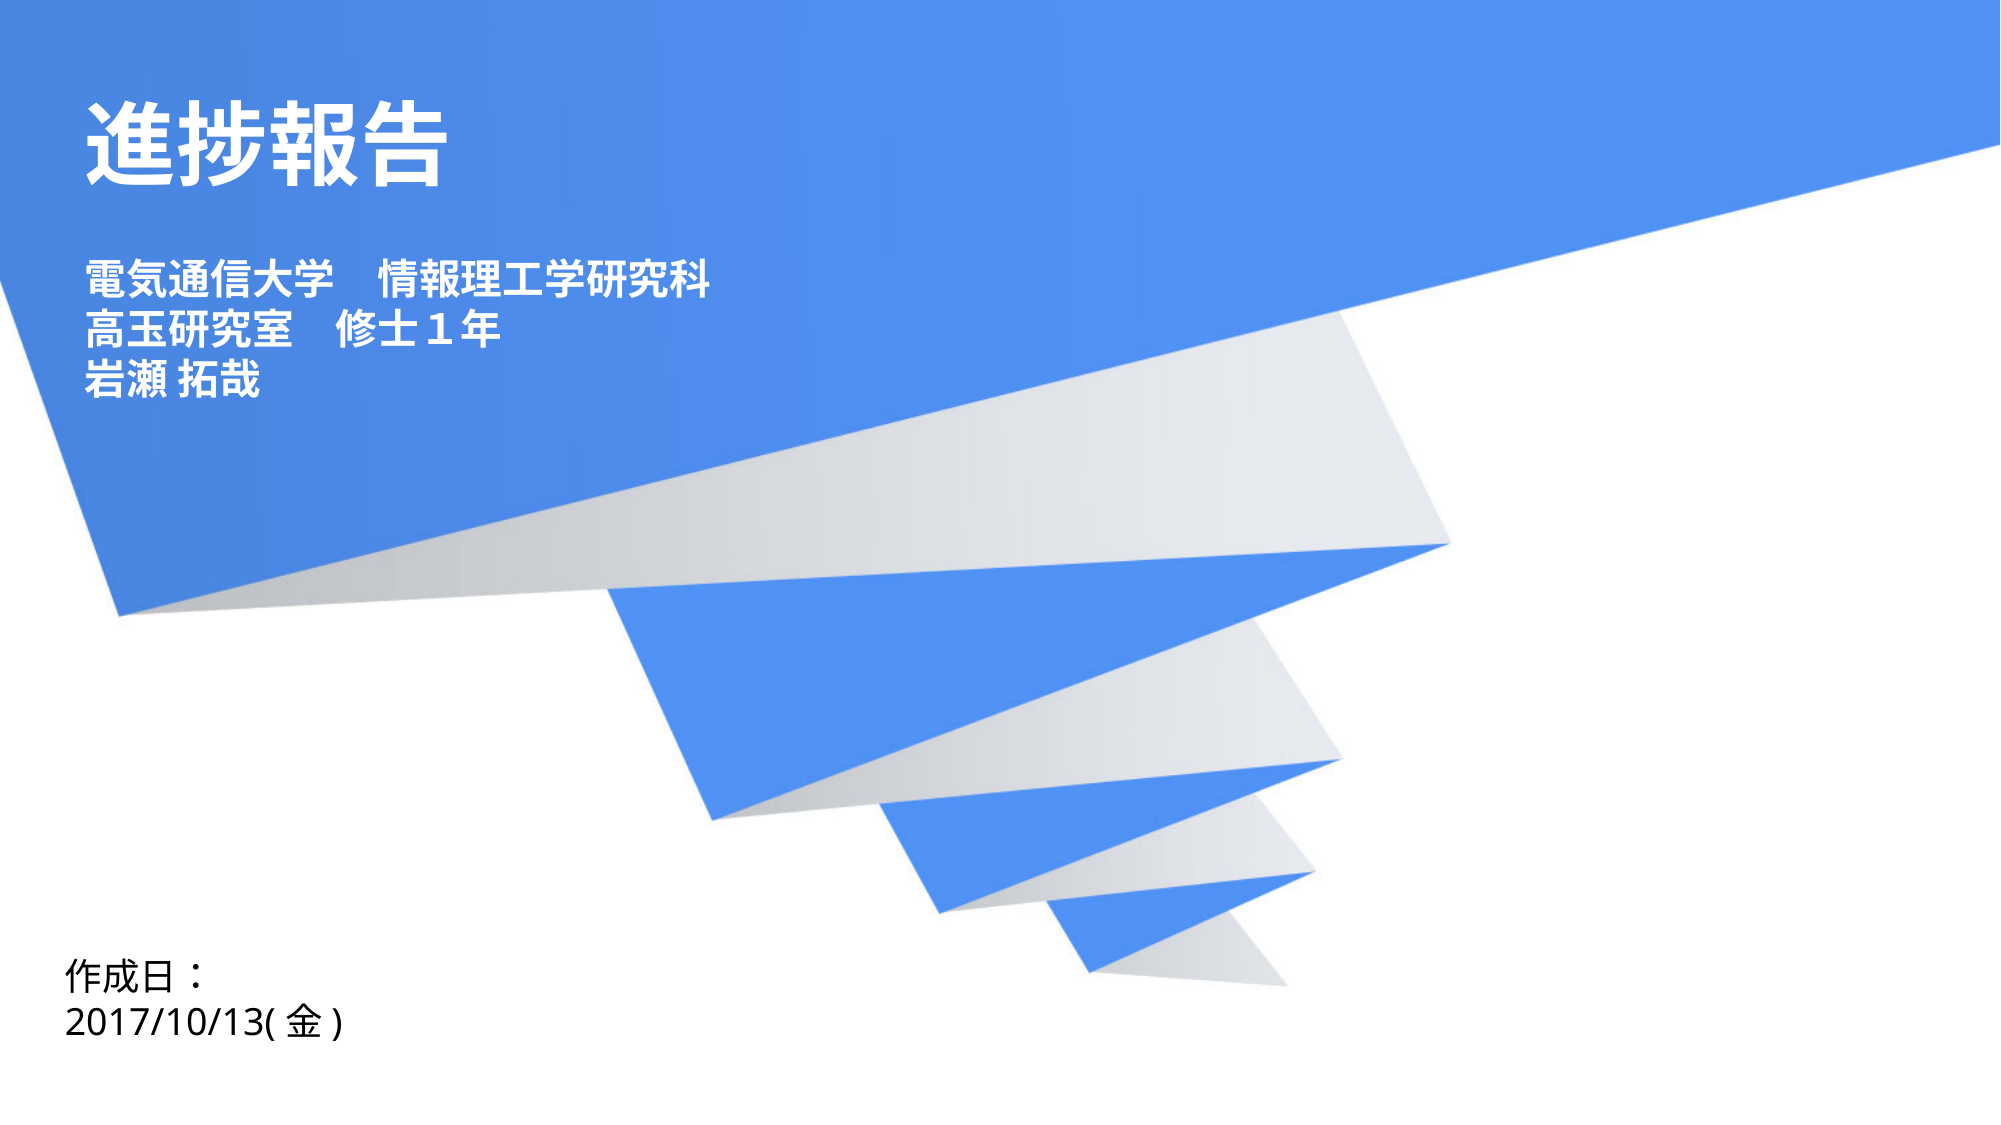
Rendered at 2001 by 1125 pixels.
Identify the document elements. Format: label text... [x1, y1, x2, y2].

picture [0, 0, 2001, 1125]
text_box 電気通信大学 情報理工学研究科 高玉研究室 修士１年 岩瀬 拓哉 [70, 245, 747, 411]
text_box 進捗報告 [70, 79, 1505, 205]
text_box 作成日：2017/10/13(金) [50, 945, 492, 1051]
